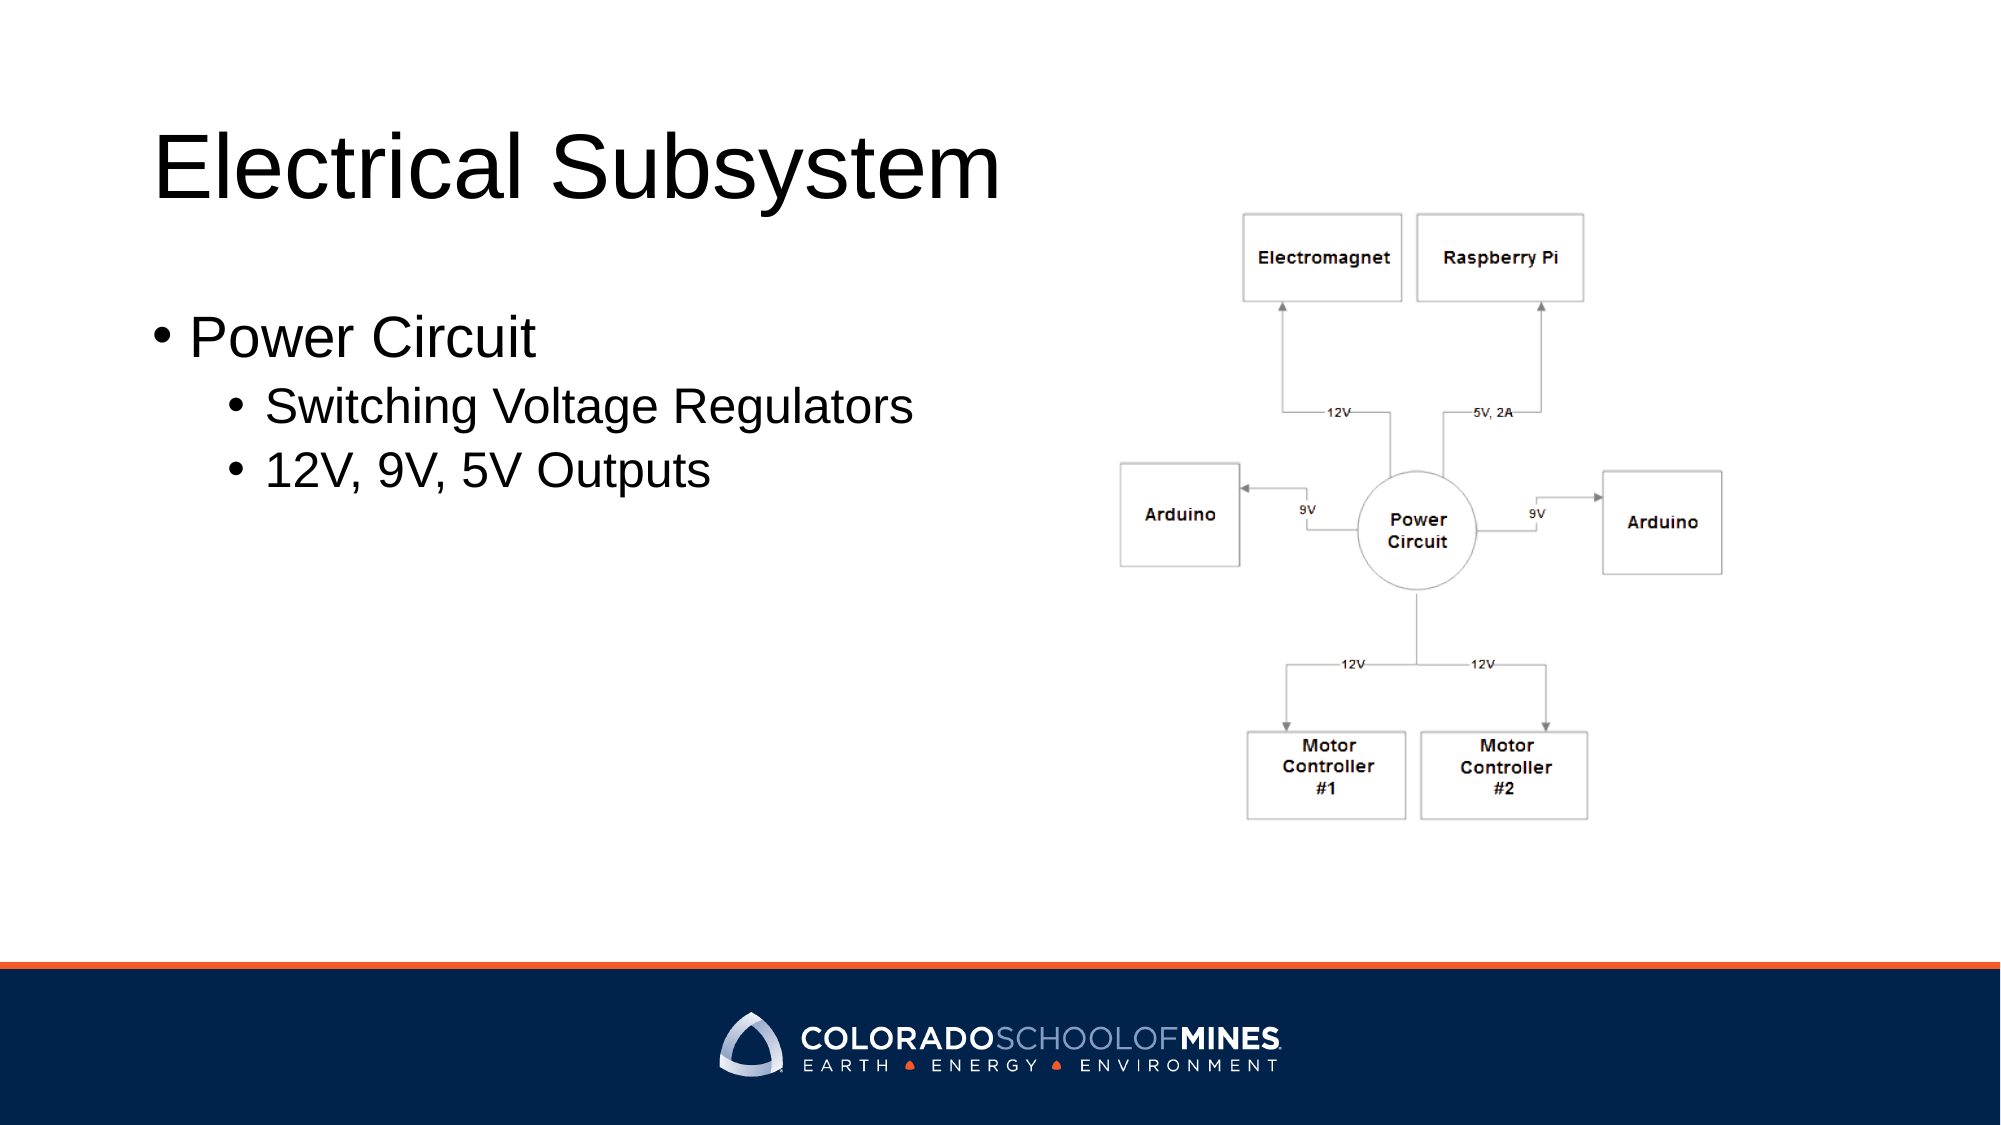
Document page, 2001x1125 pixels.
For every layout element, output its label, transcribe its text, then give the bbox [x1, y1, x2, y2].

picture [0, 0, 2001, 1125]
list Power Circuit Switching Voltage Regulators 12V, 9V, 5V Outputs [137, 299, 988, 1014]
title Electrical Subsystem [137, 59, 1863, 278]
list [1092, 168, 1751, 883]
